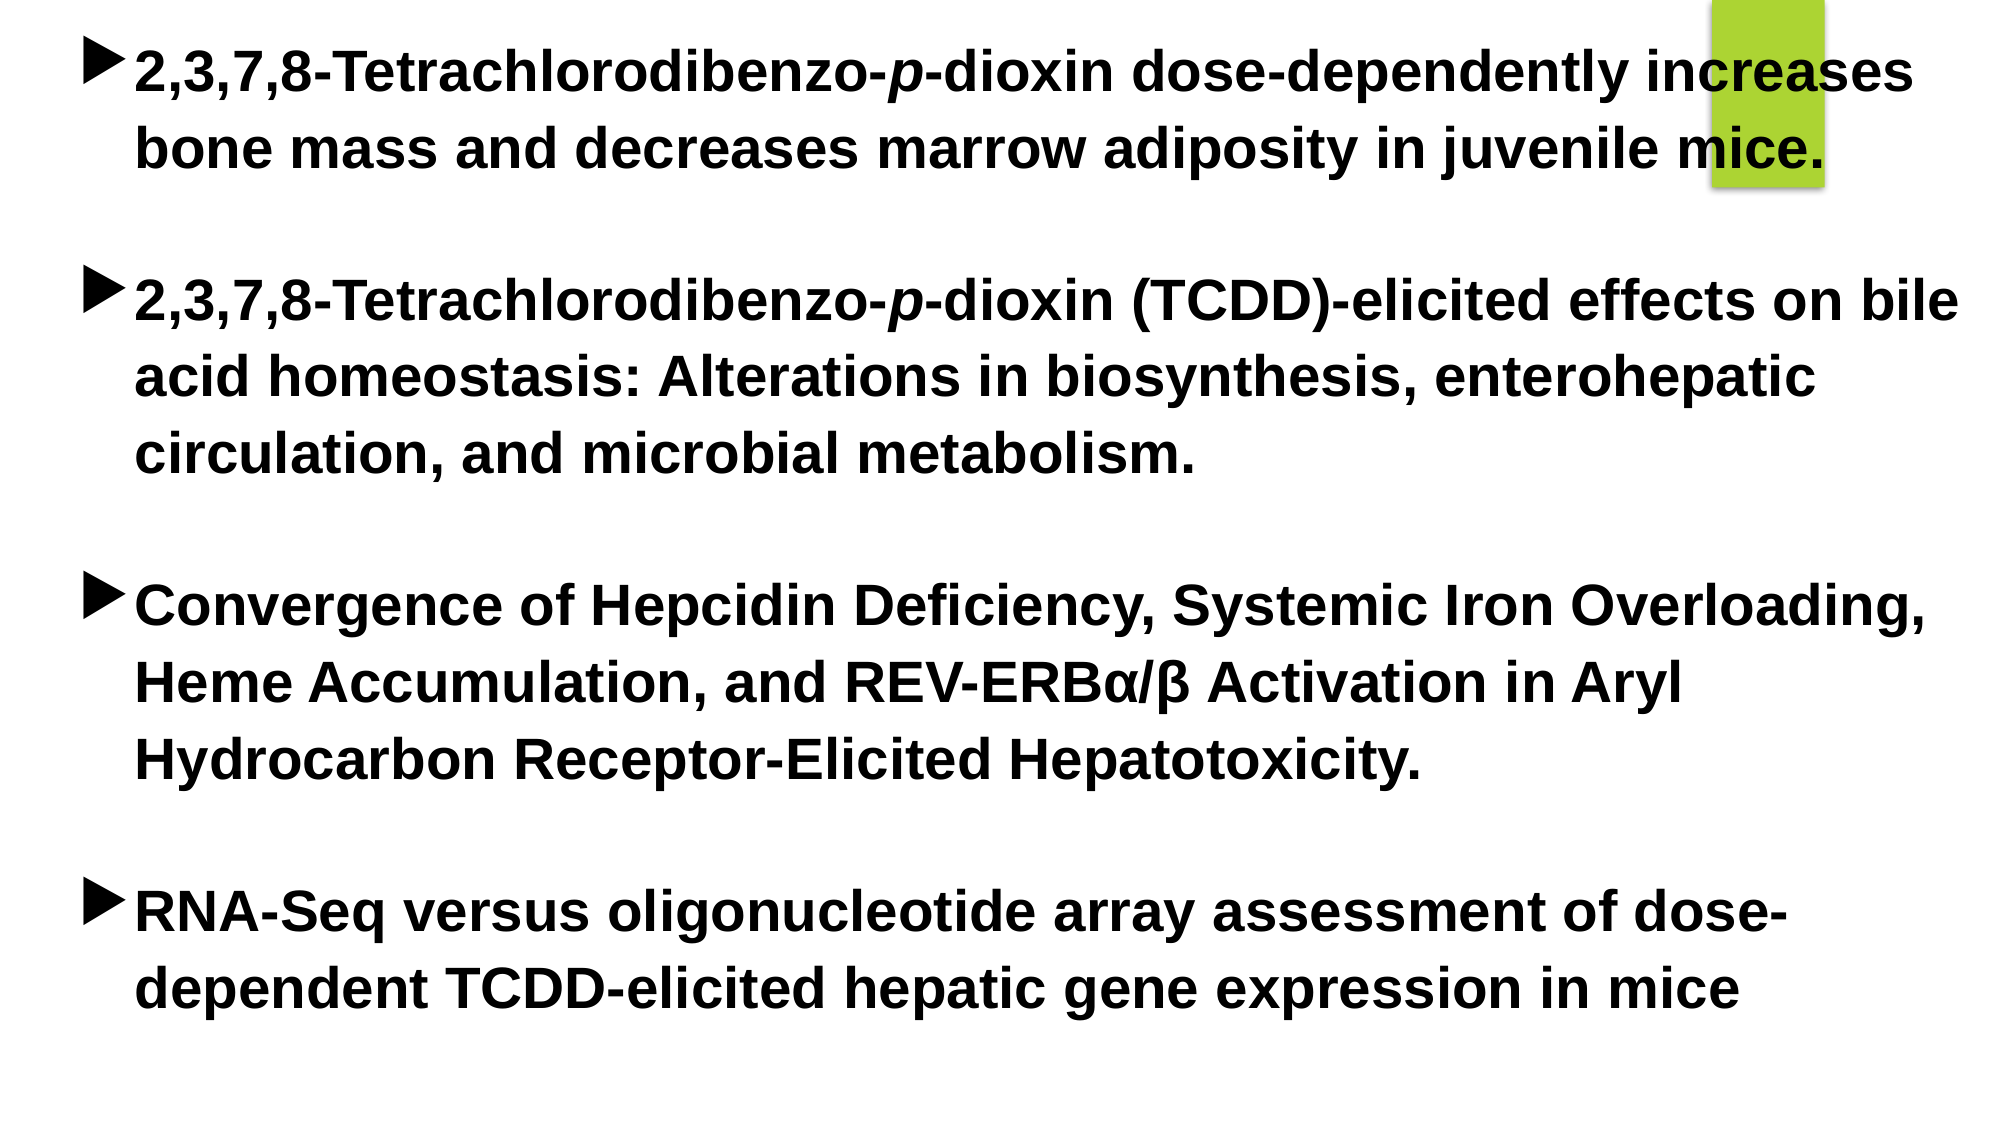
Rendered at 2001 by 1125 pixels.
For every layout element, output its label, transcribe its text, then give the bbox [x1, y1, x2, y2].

list 2,3,7,8-Tetrachlorodibenzo-p-dioxin dose-dependently increases bone mass and decreases marrow adiposity in juvenile mice. 2,3,7,8-Tetrachlorodibenzo-p-dioxin (TCDD)-elicited effects on bile acid homeostasis: Alterations in biosynthesis, enterohepatic circulation, and microbial metabolism. Convergence of Hepcidin Deficiency, Systemic Iron Overloading, Heme Accumulation, and REV-ERBα/β Activation in Aryl Hydrocarbon Receptor-Elicited Hepatotoxicity. RNA-Seq versus oligonucleotide array assessment of dose-dependent TCDD-elicited hepatic gene expression in mice [63, 60, 2000, 1125]
